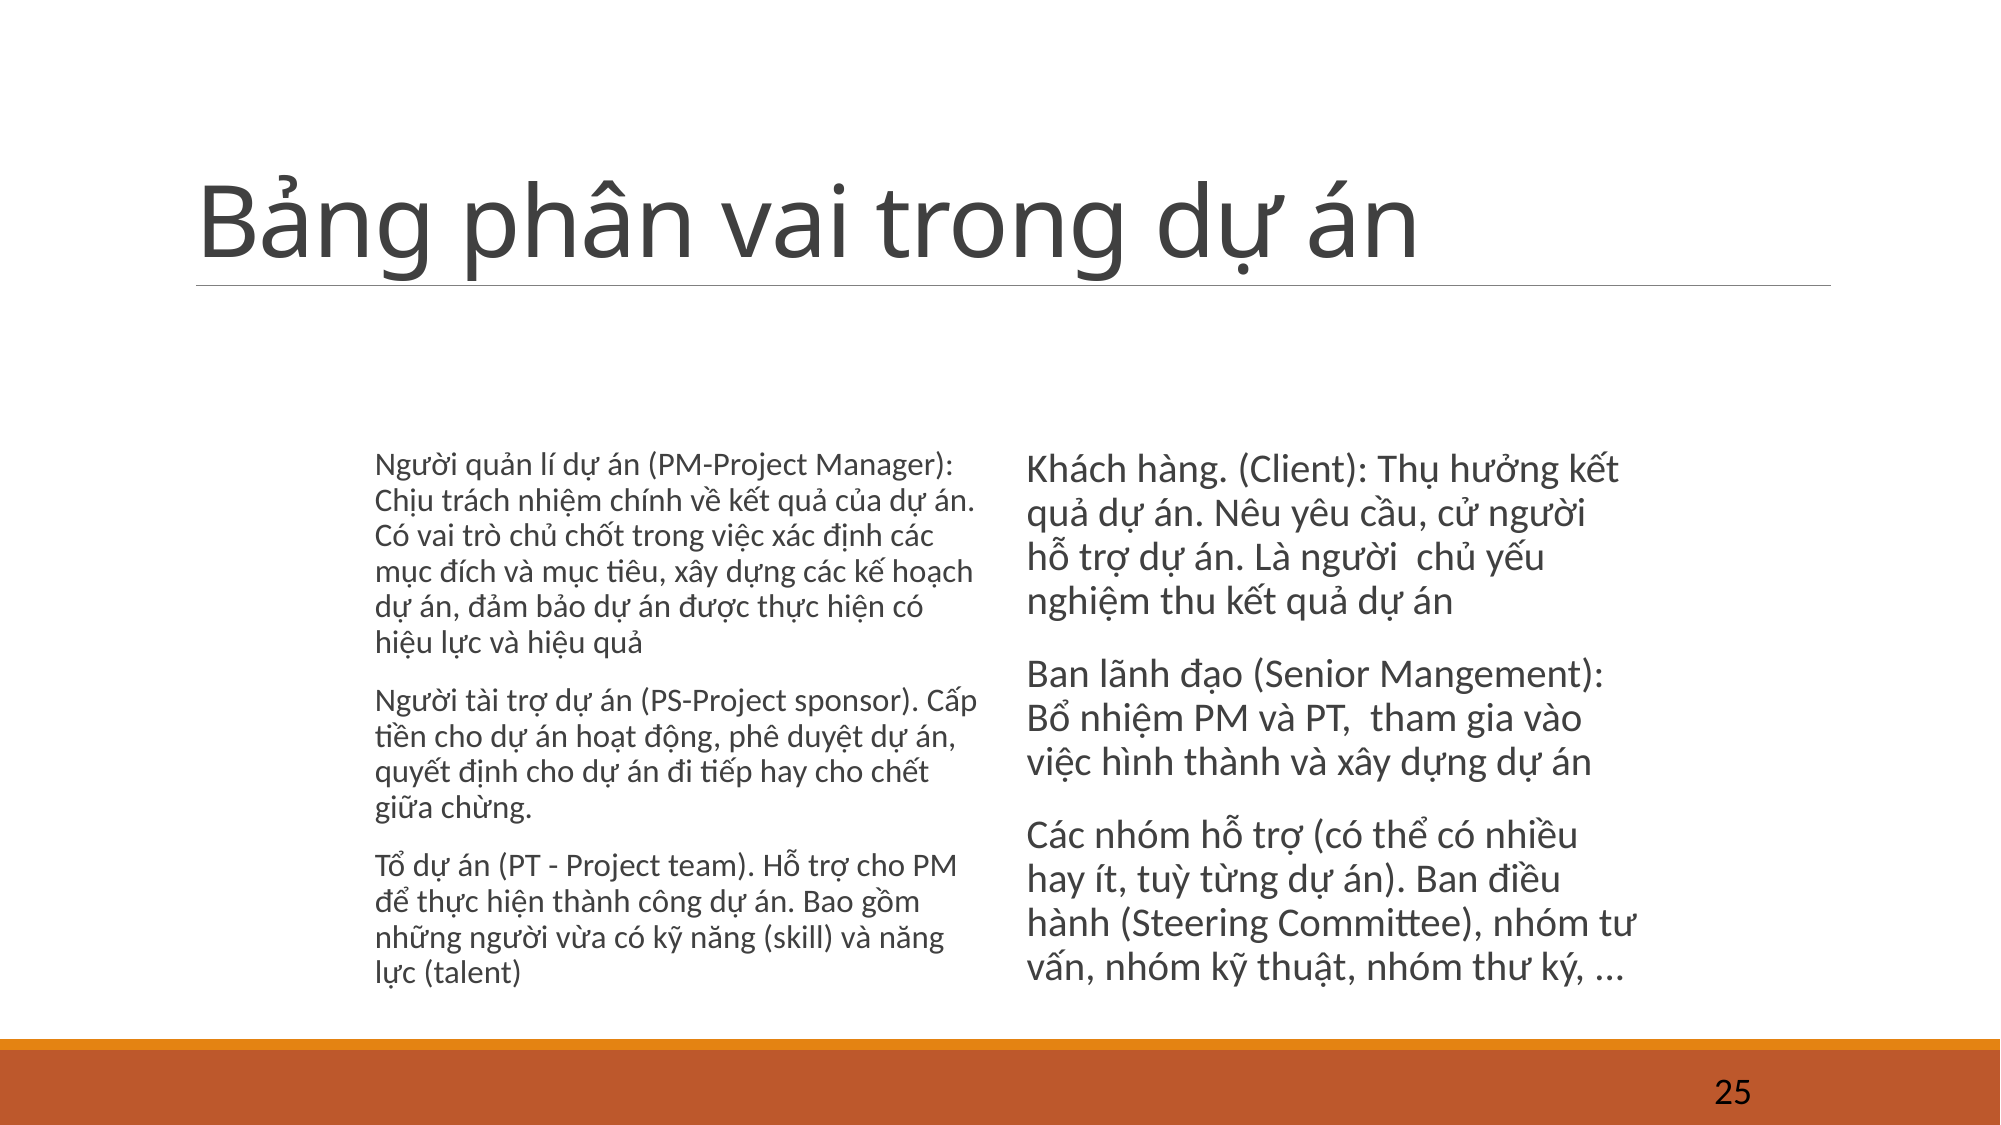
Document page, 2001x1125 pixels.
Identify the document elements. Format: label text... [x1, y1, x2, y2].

list Khách hàng. (Client): Thụ hưởng kết quả dự án. Nêu yêu cầu, cử người hỗ trợ dự án. Là người chủ yếu nghiệm thu kết quả dự án Ban lãnh đạo (Senior Mangement): Bổ nhiệm PM và PT, tham gia vào việc hình thành và xây dựng dự án Các nhóm hỗ trợ (có thể có nhiều hay ít, tuỳ từng dự án). Ban điều hành (Steering Committee), nhóm tư vấn, nhóm kỹ thuật, nhóm thư ký, ... [1012, 439, 1639, 1005]
slide_number 25 [1624, 1059, 1840, 1120]
title Bảng phân vai trong dự án [180, 47, 1830, 285]
list Người quản lí dự án (PM-Project Manager): Chịu trách nhiệm chính về kết quả của dự án. Có vai trò chủ chốt trong việc xác định các mục đích và mục tiêu, xây dựng các kế hoạch dự án, đảm bảo dự án được thực hiện có hiệu lực và hiệu quả Người tài trợ dự án (PS-Project sponsor). Cấp tiền cho dự án hoạt động, phê duyệt dự án, quyết định cho dự án đi tiếp hay cho chết giữa chừng. Tổ dự án (PT - Project team). Hỗ trợ cho PM để thực hiện thành công dự án. Bao gồm những người vừa có kỹ năng (skill) và năng lực (talent) [361, 439, 988, 1005]
